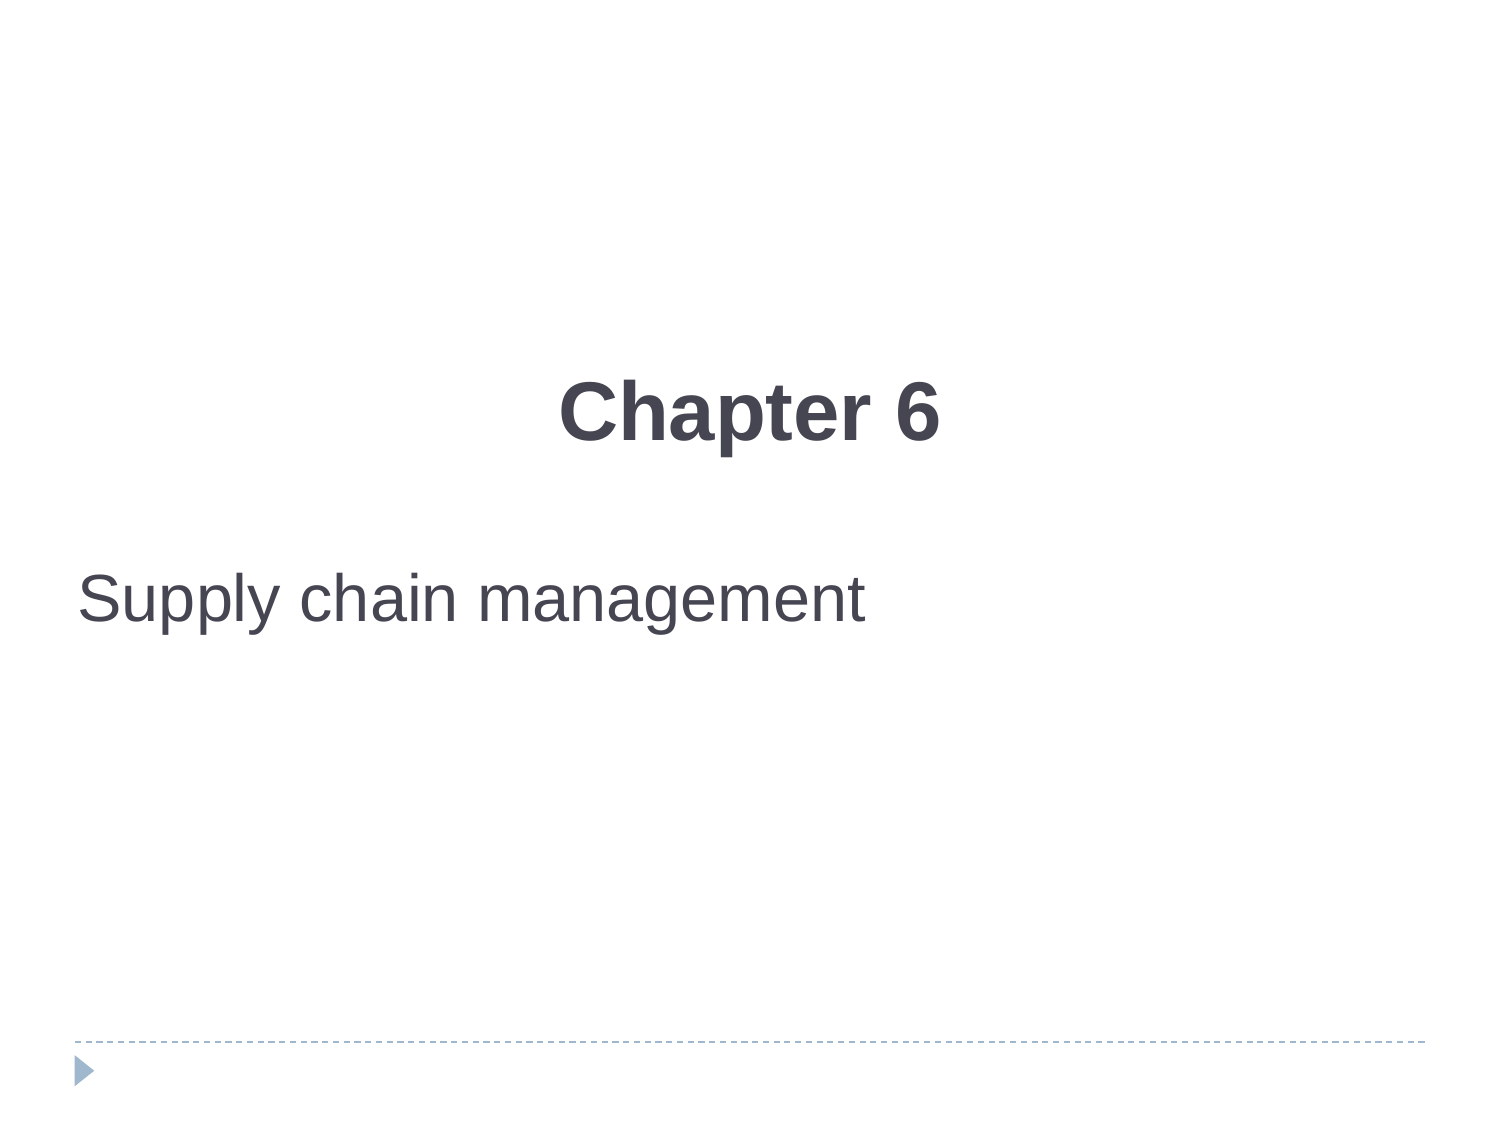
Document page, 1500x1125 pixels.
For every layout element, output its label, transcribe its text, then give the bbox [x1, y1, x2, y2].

text_box Chapter 6 [62, 349, 1438, 465]
title Supply chain management [62, 537, 1438, 643]
